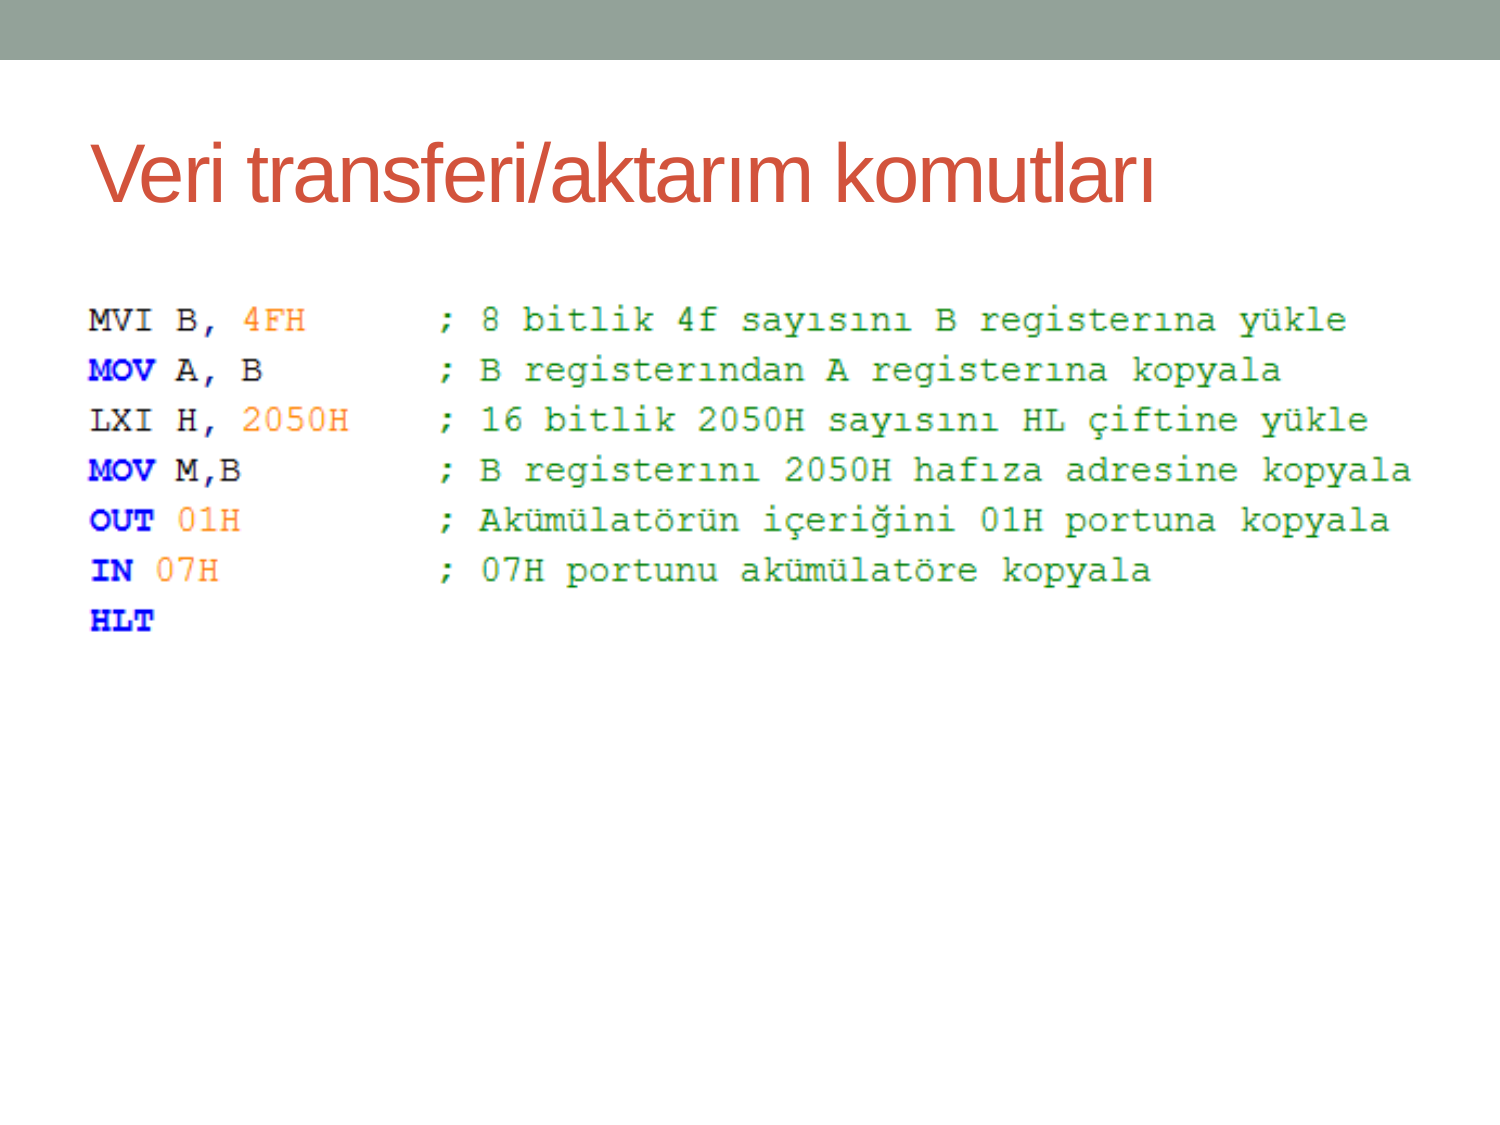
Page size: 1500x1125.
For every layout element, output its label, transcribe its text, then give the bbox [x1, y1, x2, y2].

title Veri transferi/aktarım komutları [75, 87, 1425, 250]
picture [64, 279, 1437, 647]
